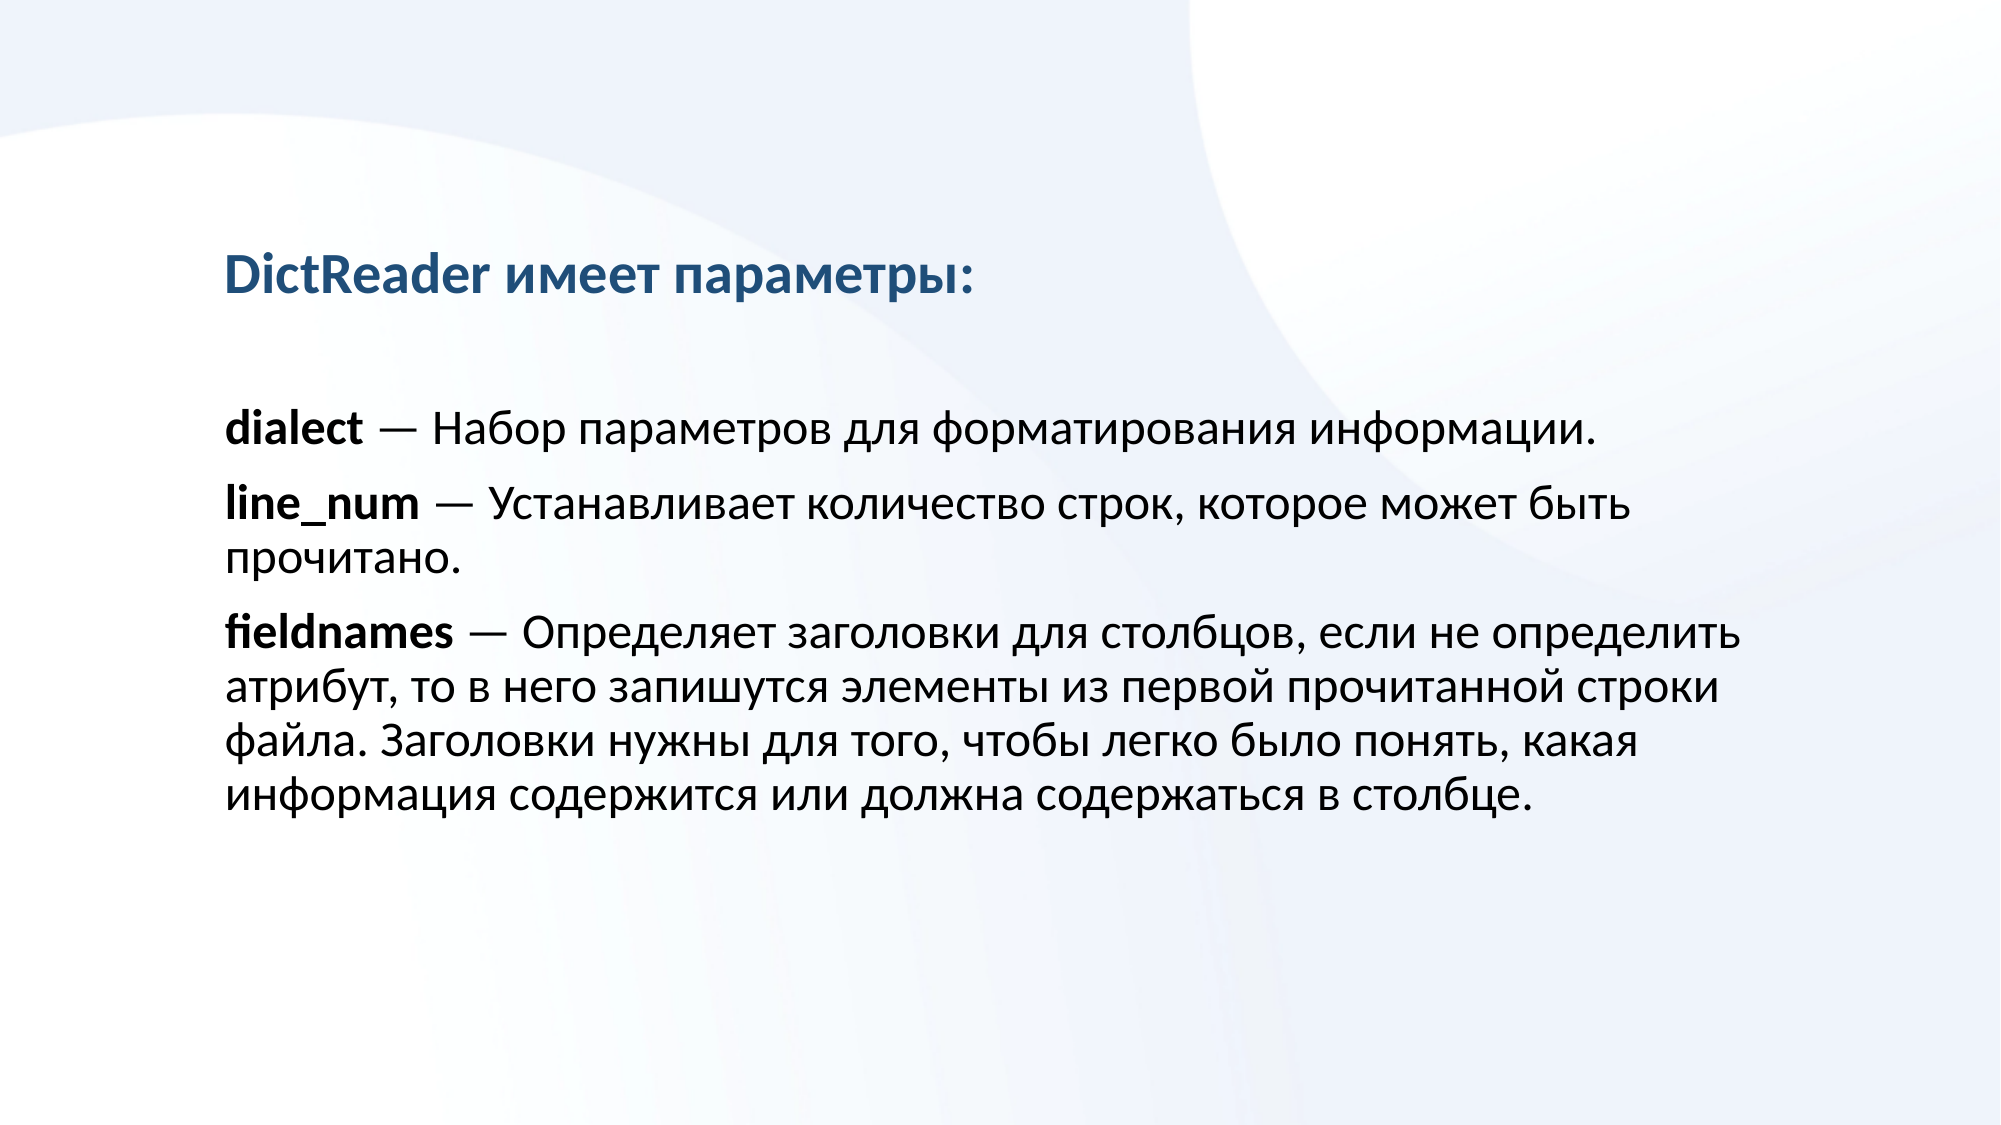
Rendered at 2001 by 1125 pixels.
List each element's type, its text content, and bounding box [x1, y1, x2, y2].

list DictReader имеет параметры: dialect — Набор параметров для форматирования информации. line_num — Устанавливает количество строк, которое может быть прочитано. fieldnames — Определяет заголовки для столбцов, если не определить атрибут, то в него запишутся элементы из первой прочитанной строки файла. Заголовки нужны для того, чтобы легко было понять, какая информация содержится или должна содержаться в столбце. [209, 235, 1856, 362]
picture [0, 0, 2001, 1125]
